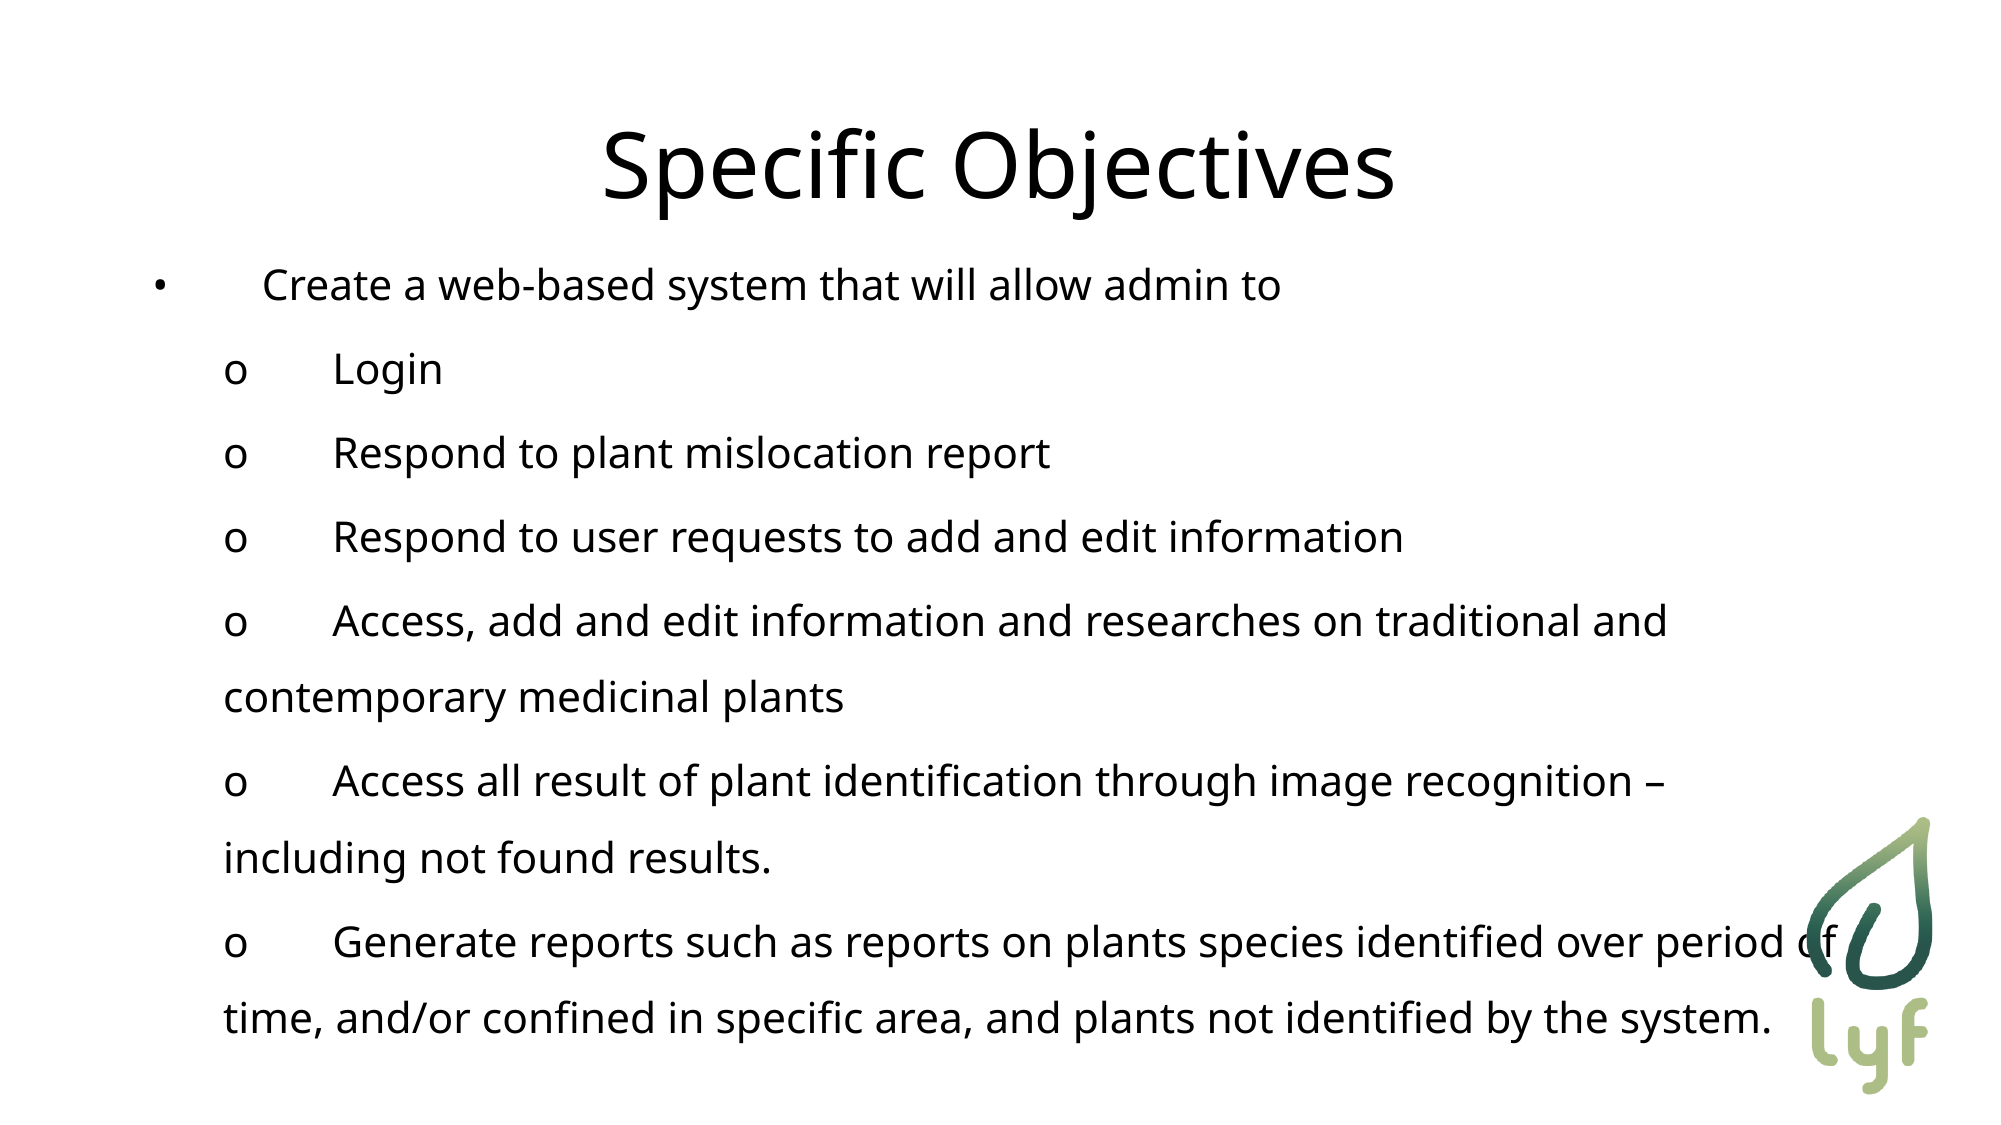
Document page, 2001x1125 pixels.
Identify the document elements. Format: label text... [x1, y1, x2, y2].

title Specific Objectives [137, 59, 1863, 225]
list • Create a web-based system that will allow admin to o Login o Respond to plant mislocation report o Respond to user requests to add and edit information o Access, add and edit information and researches on traditional and contemporary medicinal plants o Access all result of plant identification through image recognition – including not found results. o Generate reports such as reports on plants species identified over period of time, and/or confined in specific area, and plants not identified by the system. [137, 225, 1863, 1066]
picture [1687, 753, 2000, 1125]
